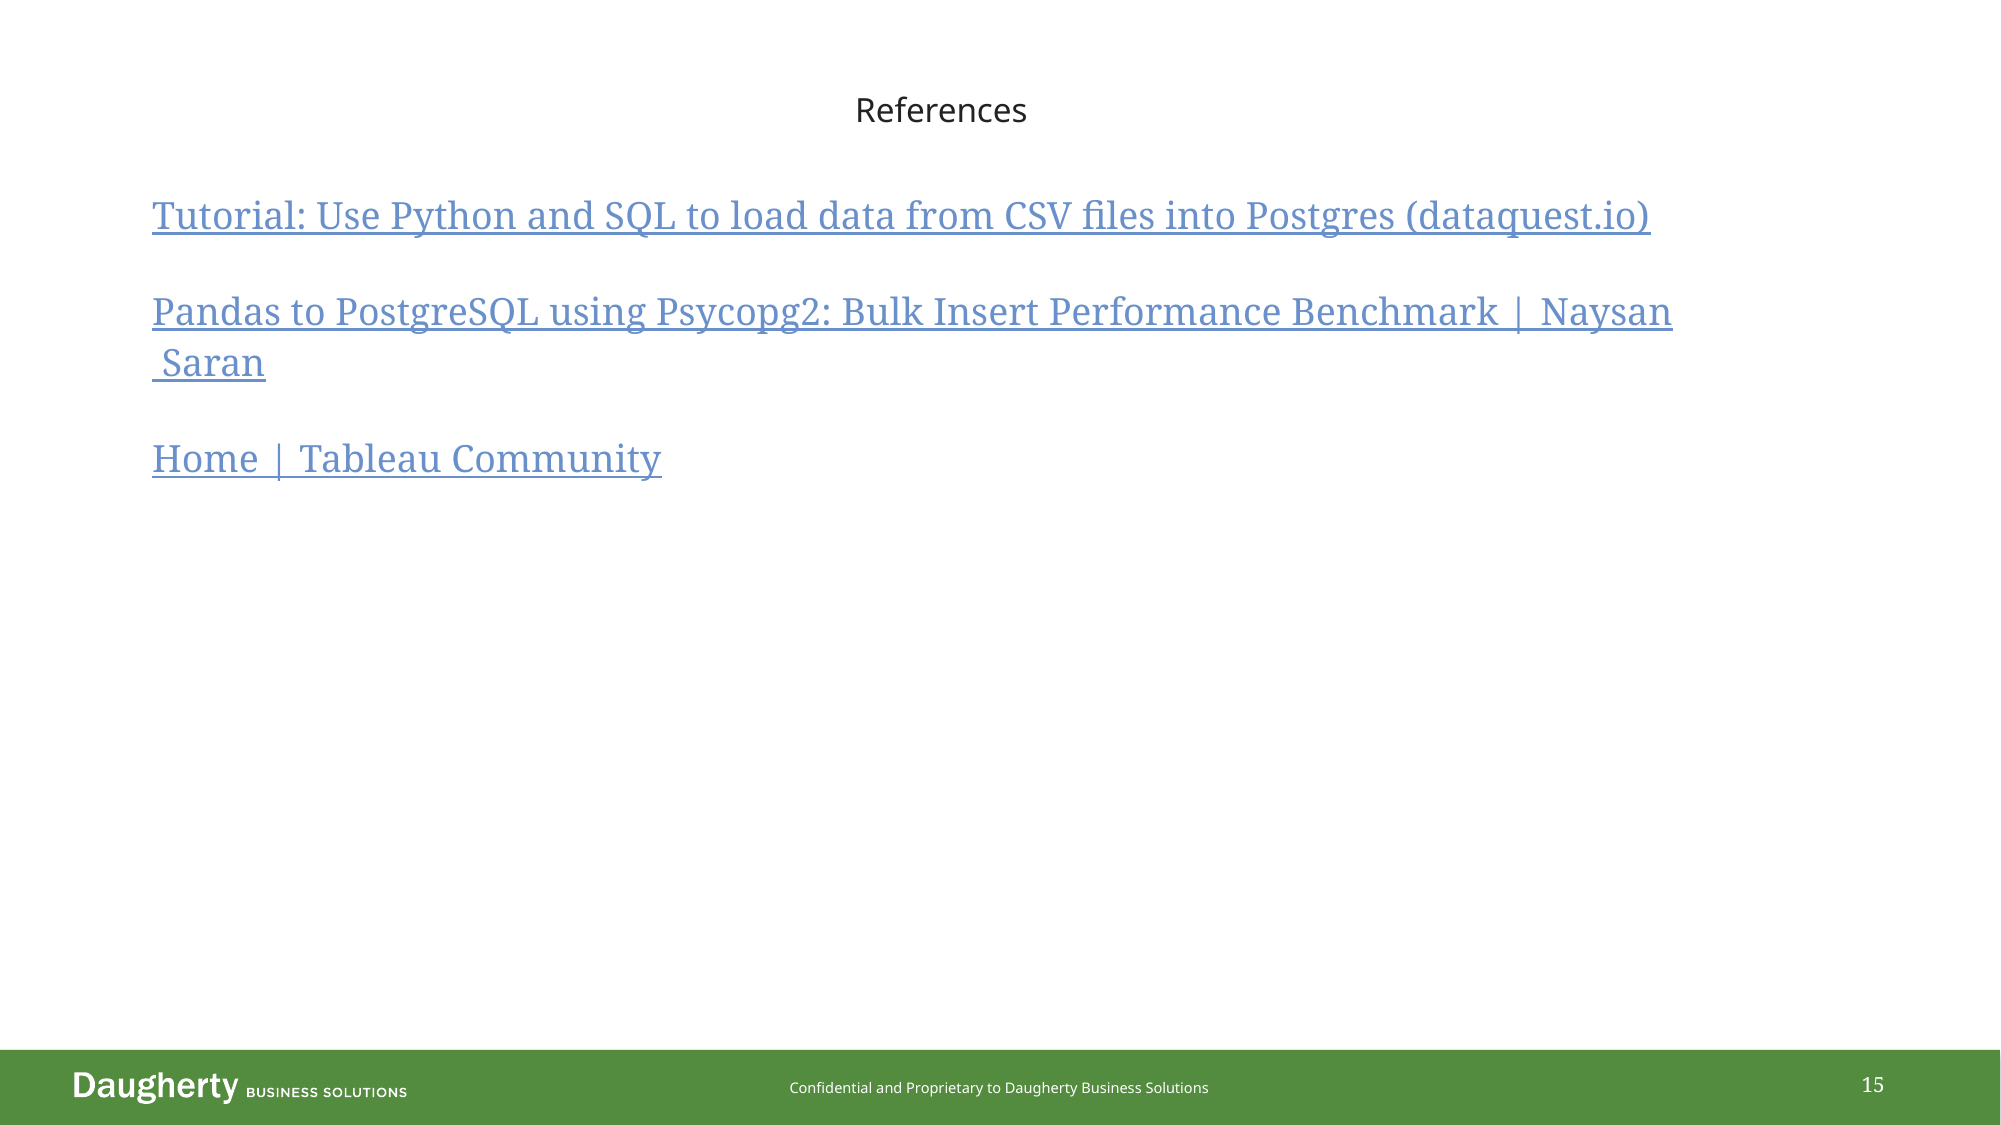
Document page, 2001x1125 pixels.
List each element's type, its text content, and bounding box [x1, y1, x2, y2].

text_box References [551, 81, 1332, 137]
text_box Tutorial: Use Python and SQL to load data from CSV files into Postgres (dataquest.io) Pandas to PostgreSQL using Psycopg2: Bulk Insert Performance Benchmark | Naysan Saran Home | Tableau Community [137, 184, 1699, 494]
slide_number 15 [1807, 1055, 1900, 1116]
